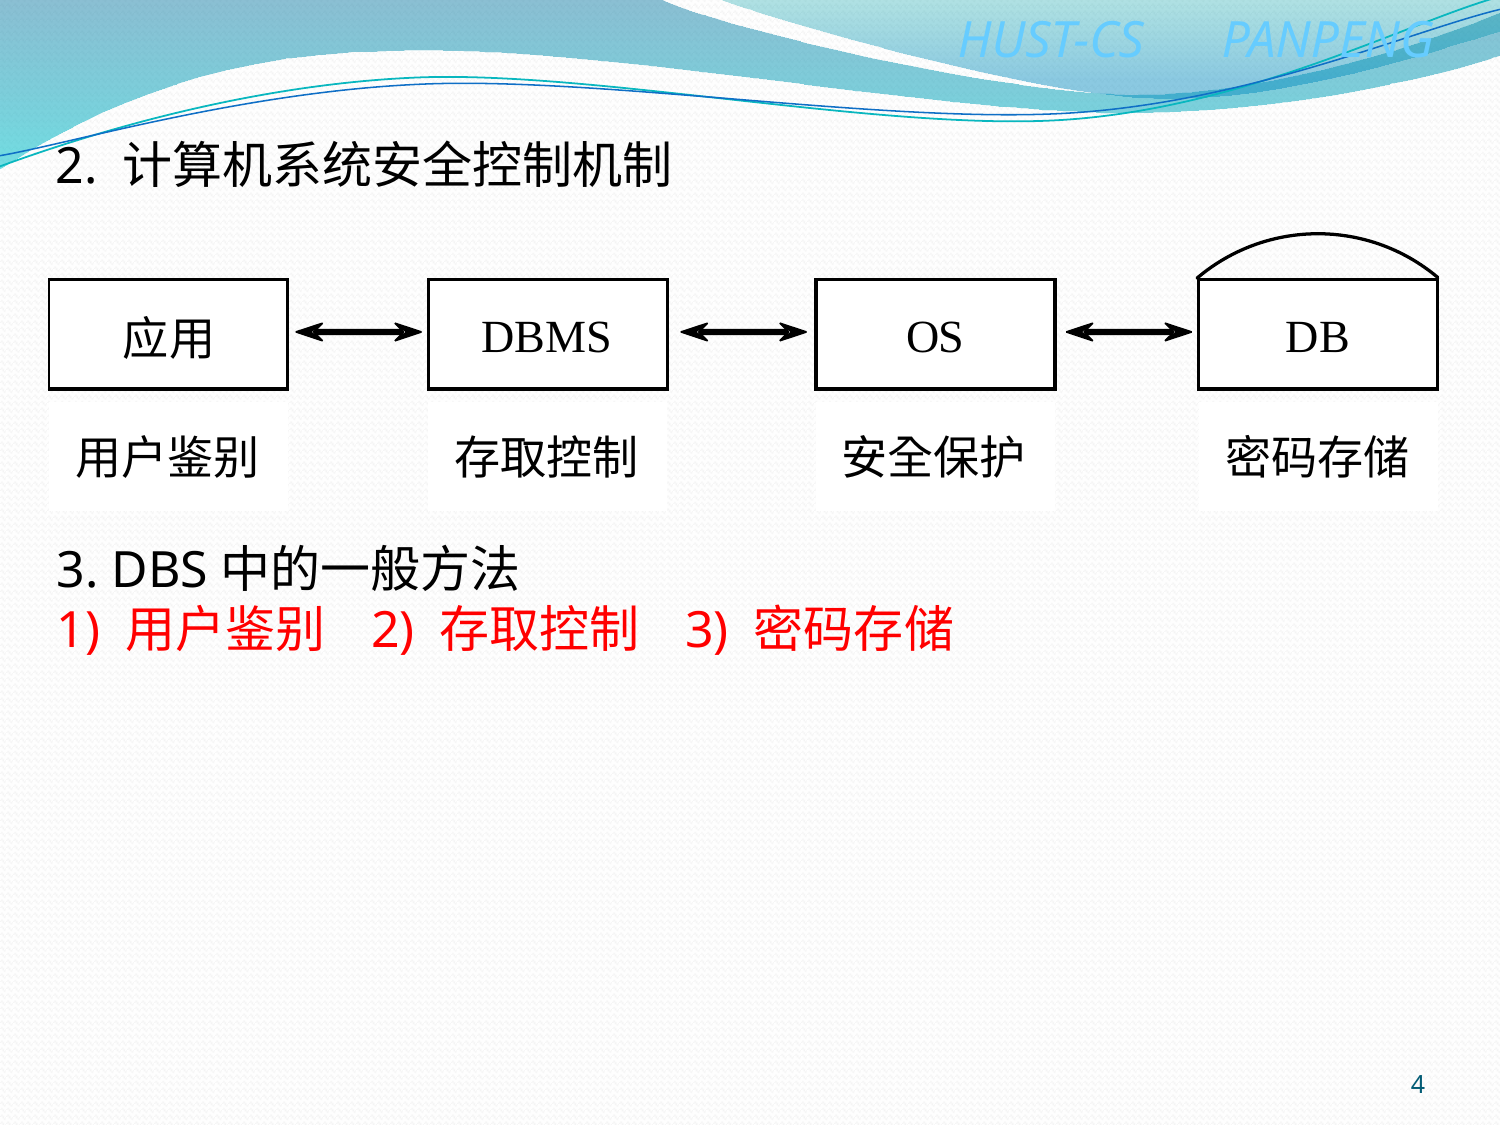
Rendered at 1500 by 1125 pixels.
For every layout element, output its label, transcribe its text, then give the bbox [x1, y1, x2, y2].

text_box 3. DBS中的一般方法 1) 用户鉴别 2) 存取控制 3) 密码存储 [42, 530, 1424, 726]
text_box 2. 计算机系统安全控制机制 [41, 126, 688, 201]
slide_number 4 [1299, 1042, 1425, 1103]
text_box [47, 228, 1449, 514]
